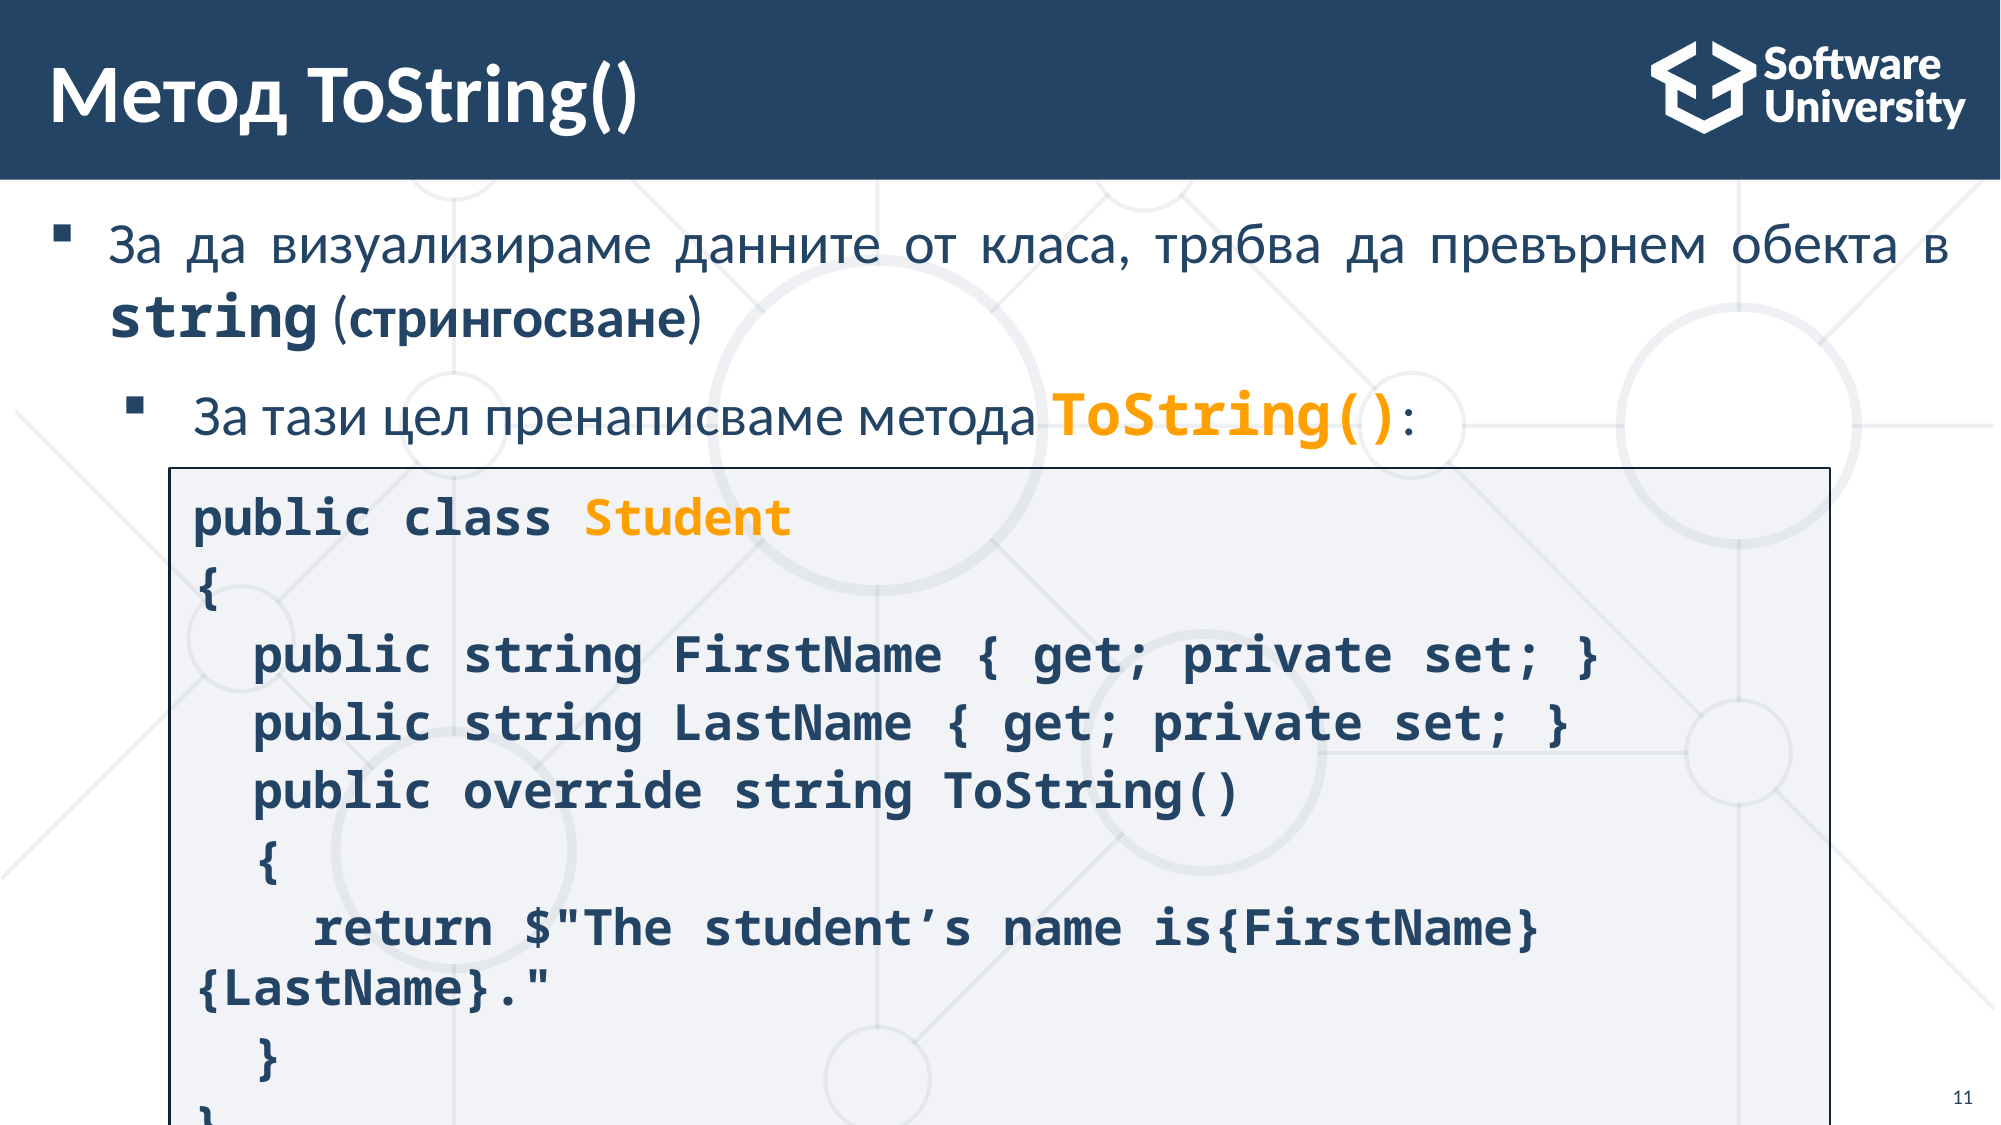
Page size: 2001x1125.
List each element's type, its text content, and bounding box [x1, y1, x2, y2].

slide_number 11 [1927, 1067, 1989, 1117]
title Метод ToString() [31, 16, 1625, 162]
picture [1651, 41, 1966, 134]
text_box public class Student { public string FirstName { get; private set; } public string LastName { get; private set; } public override string ToString() { return $"The student’s name is{FirstName} {LastName}." } } [169, 467, 1831, 1125]
list За да визуализираме данните от класа, трябва да превърнем обекта в string (стрингосване) За тази цел пренаписваме метода ToString(): [31, 196, 1970, 1104]
